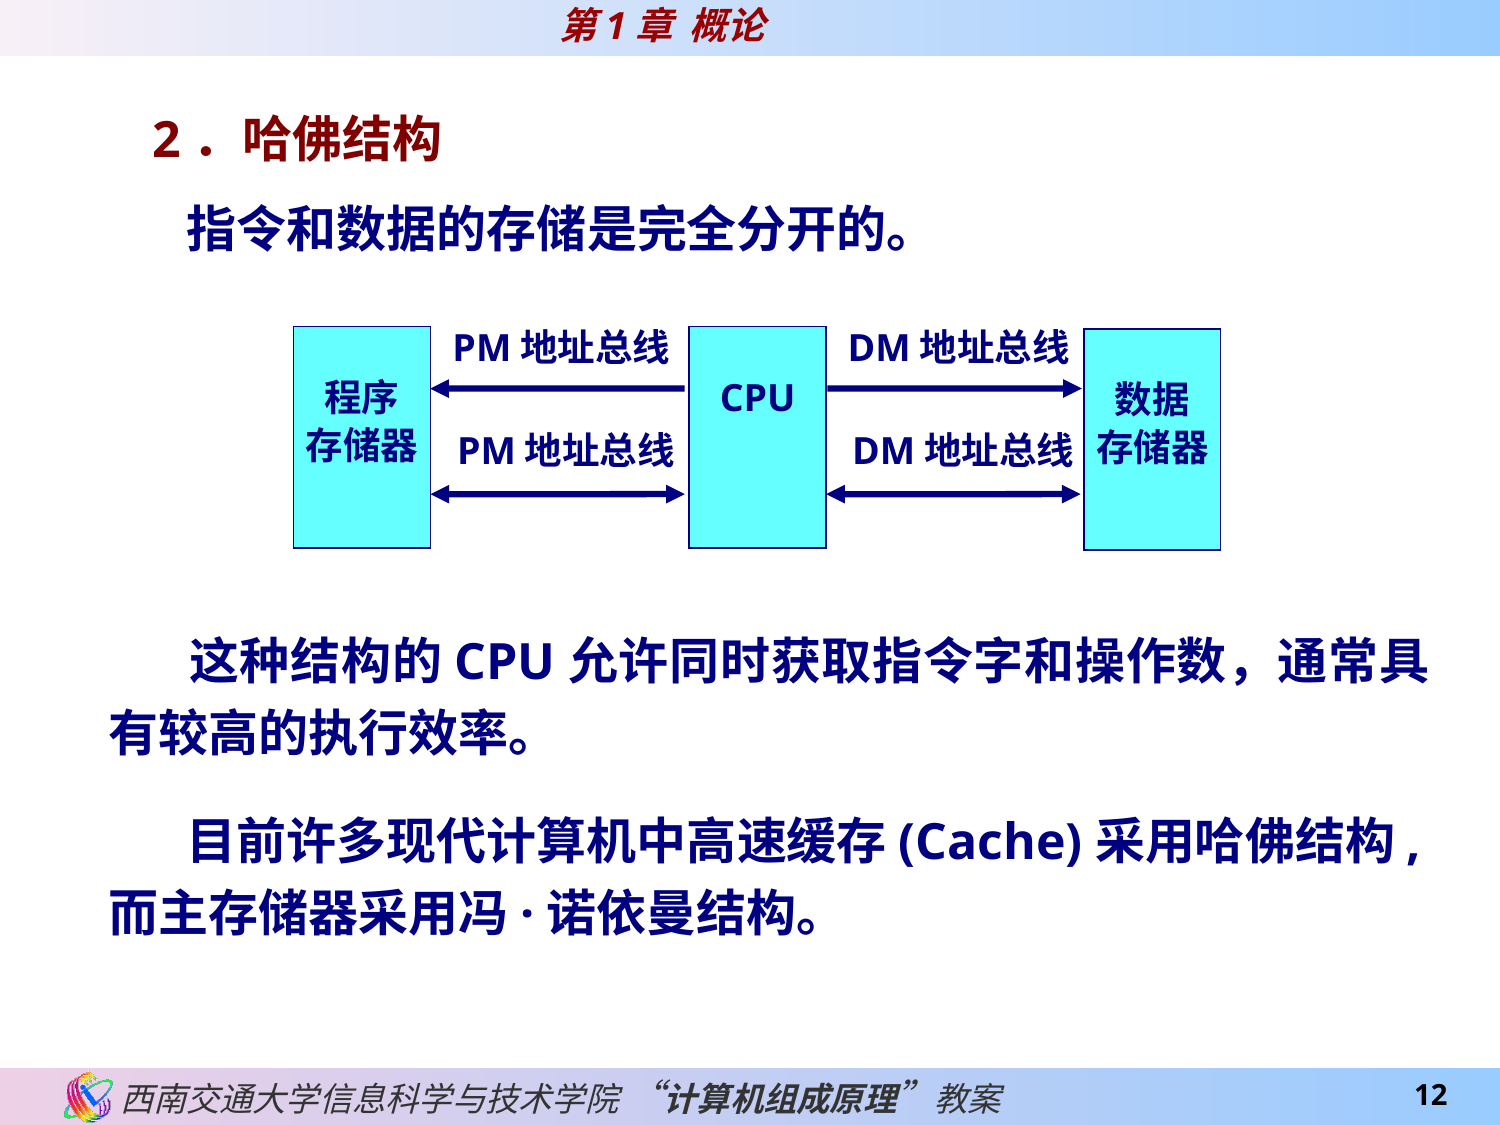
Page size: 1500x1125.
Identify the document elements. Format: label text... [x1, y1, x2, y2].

picture [62, 1068, 114, 1124]
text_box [293, 321, 1222, 551]
text_box 2．哈佛结构 指令和数据的存储是完全分开的。 这种结构的CPU允许同时获取指令字和操作数，通常具有较高的执行效率。 目前许多现代计算机中高速缓存(Cache)采用哈佛结构,而主存储器采用冯·诺依曼结构。 [93, 69, 1444, 941]
